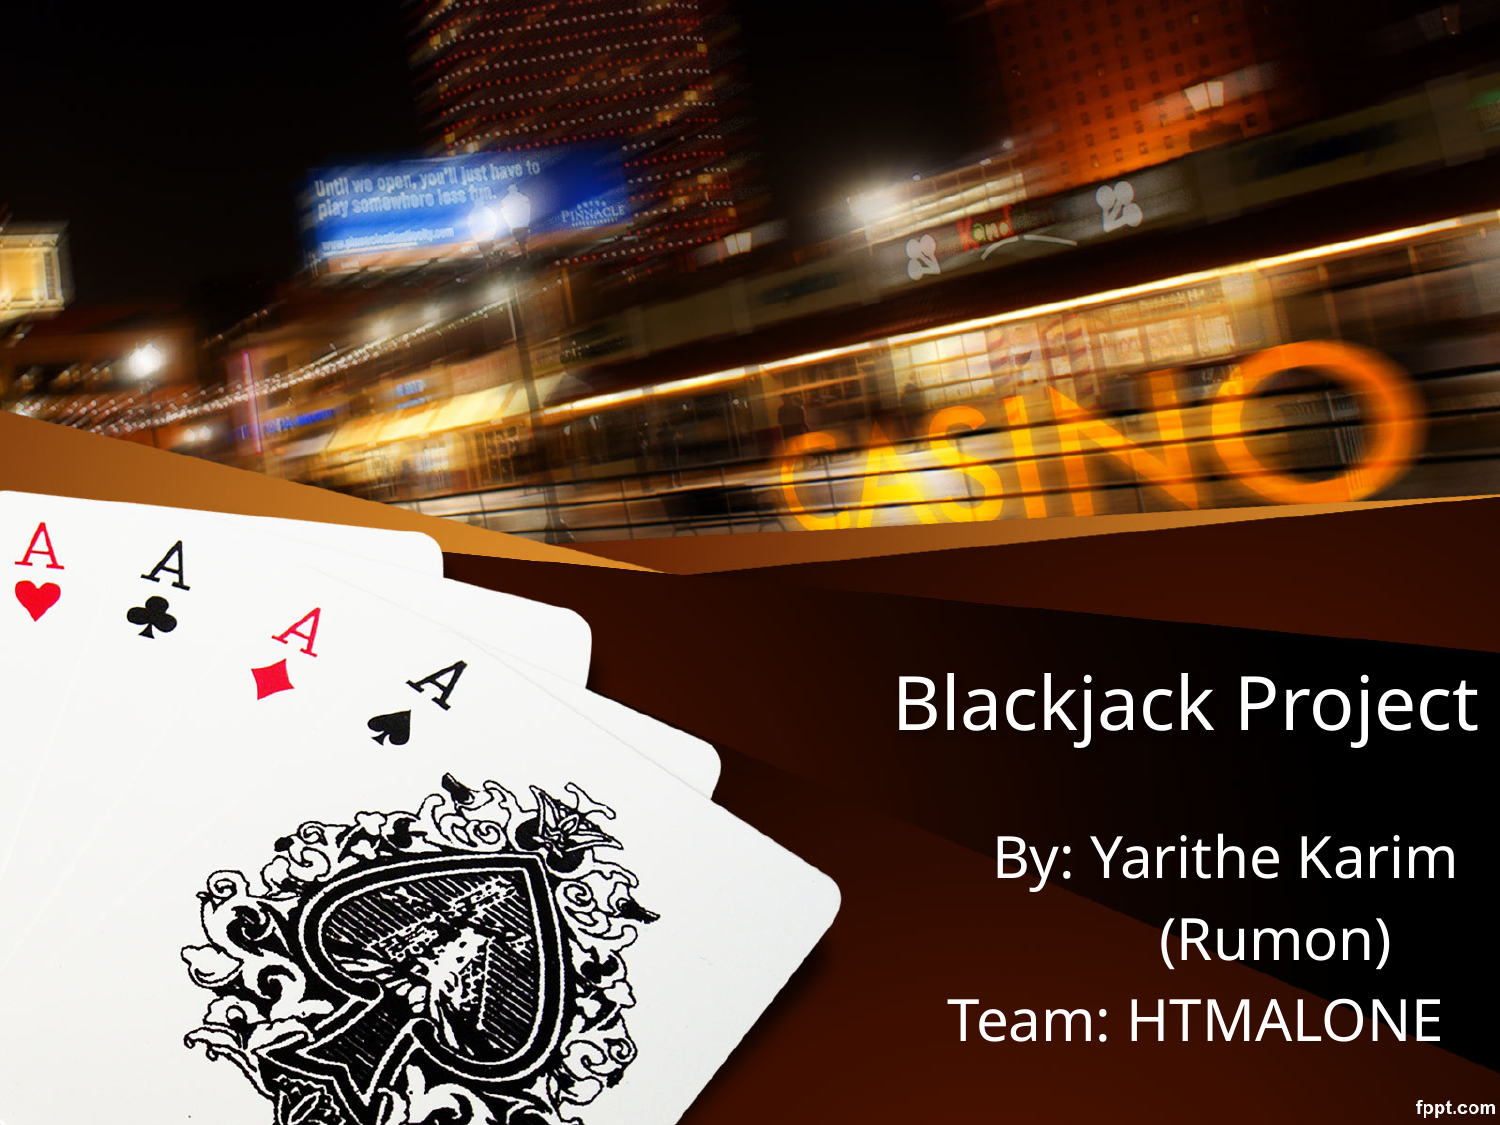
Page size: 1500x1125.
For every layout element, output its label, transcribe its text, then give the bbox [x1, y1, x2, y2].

picture [0, 0, 1500, 1125]
subtitle By: Yarithe Karim (Rumon) Team: HTMALONE [424, 813, 1475, 1080]
title Blackjack Project [220, 612, 1496, 879]
